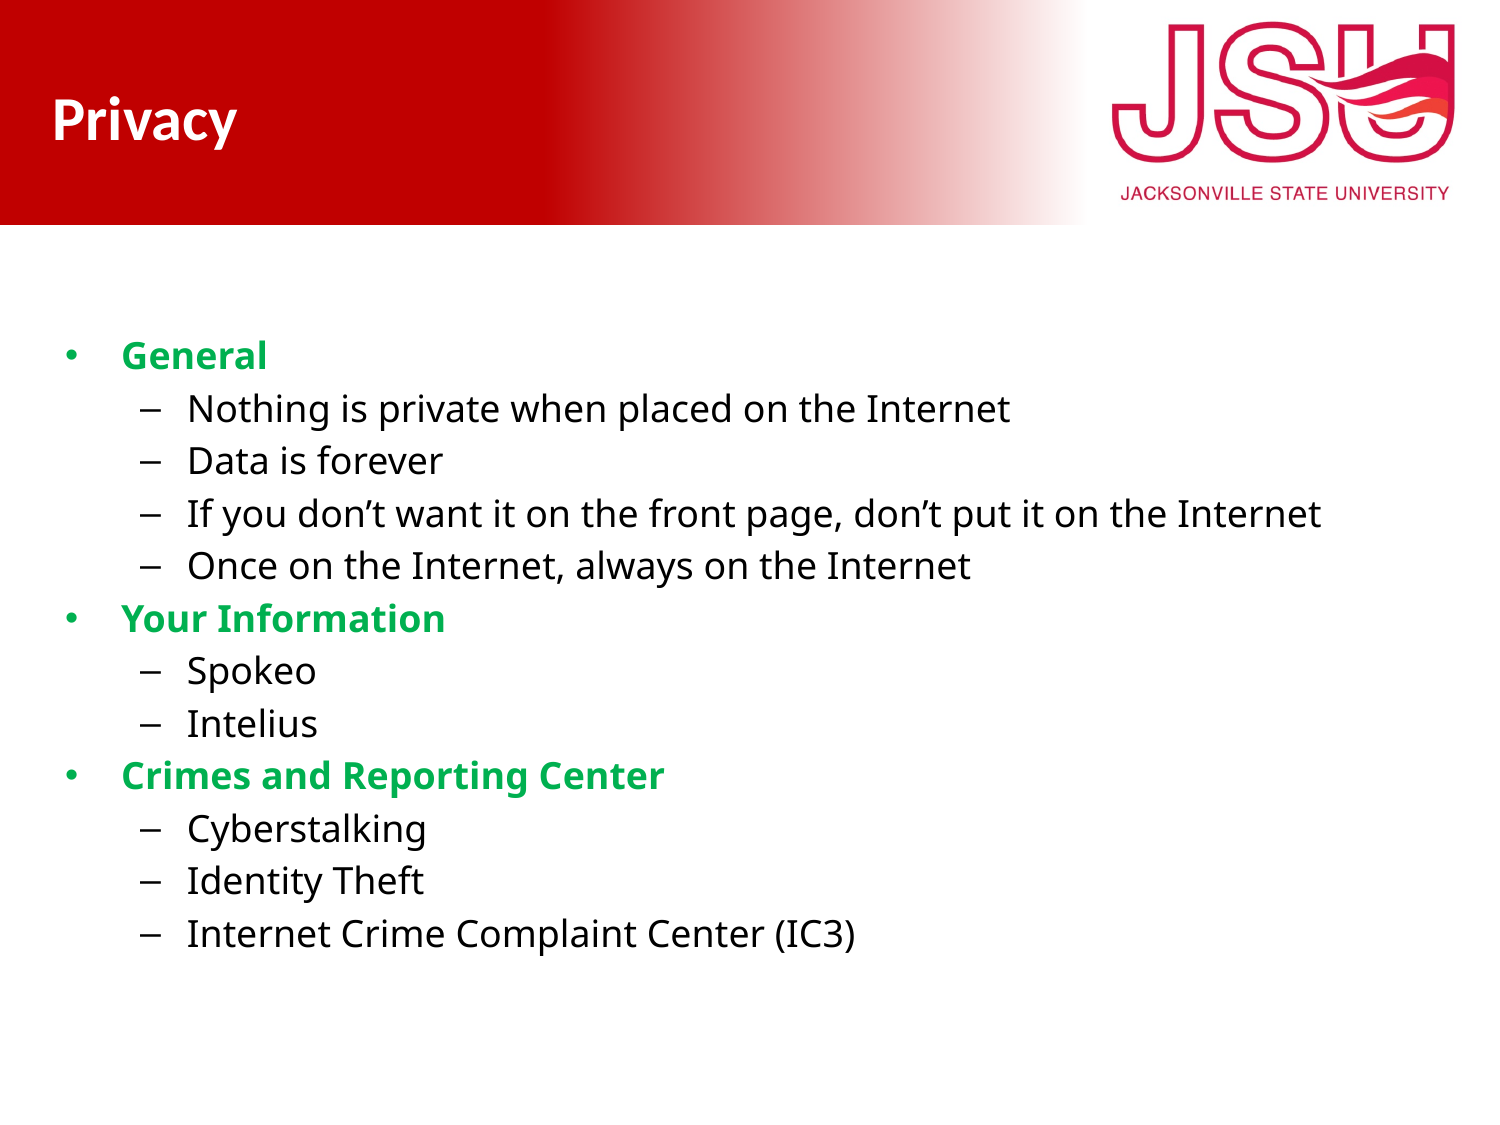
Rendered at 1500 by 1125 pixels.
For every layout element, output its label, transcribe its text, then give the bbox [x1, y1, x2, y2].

text_box Privacy [37, 62, 925, 163]
picture [1066, 0, 1500, 226]
list General Nothing is private when placed on the Internet Data is forever If you don’t want it on the front page, don’t put it on the Internet Once on the Internet, always on the Internet Your Information Spokeo Intelius Crimes and Reporting Center Cyberstalking Identity Theft Internet Crime Complaint Center (IC3) [50, 324, 1500, 887]
text_box [0, 0, 1064, 227]
